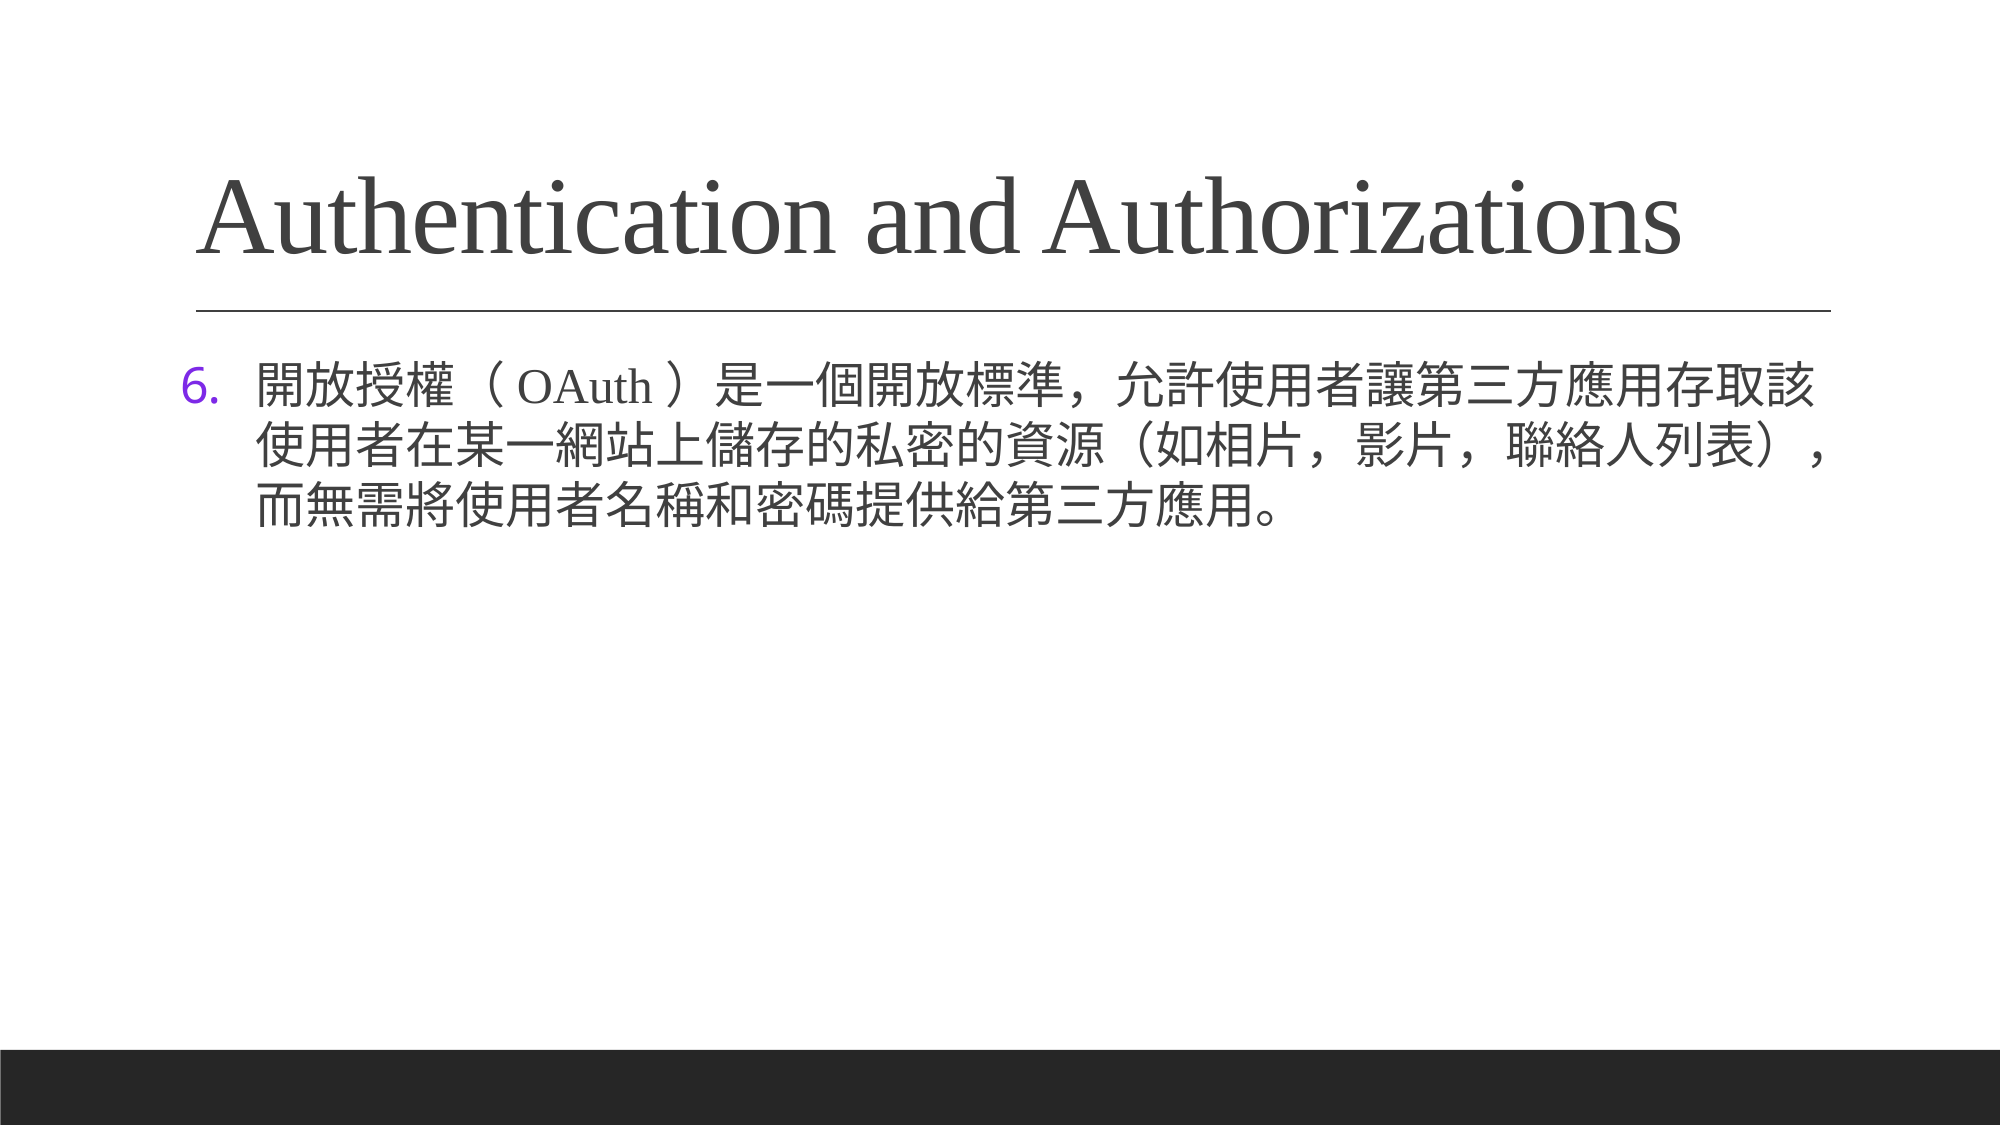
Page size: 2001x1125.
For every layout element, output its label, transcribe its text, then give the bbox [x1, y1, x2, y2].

title Authentication and Authorizations [180, 47, 1830, 285]
list 開放授權（OAuth）是一個開放標準，允許使用者讓第三方應用存取該使用者在某一網站上儲存的私密的資源（如相片，影片，聯絡人列表），而無需將使用者名稱和密碼提供給第三方應用。 [180, 345, 1830, 963]
